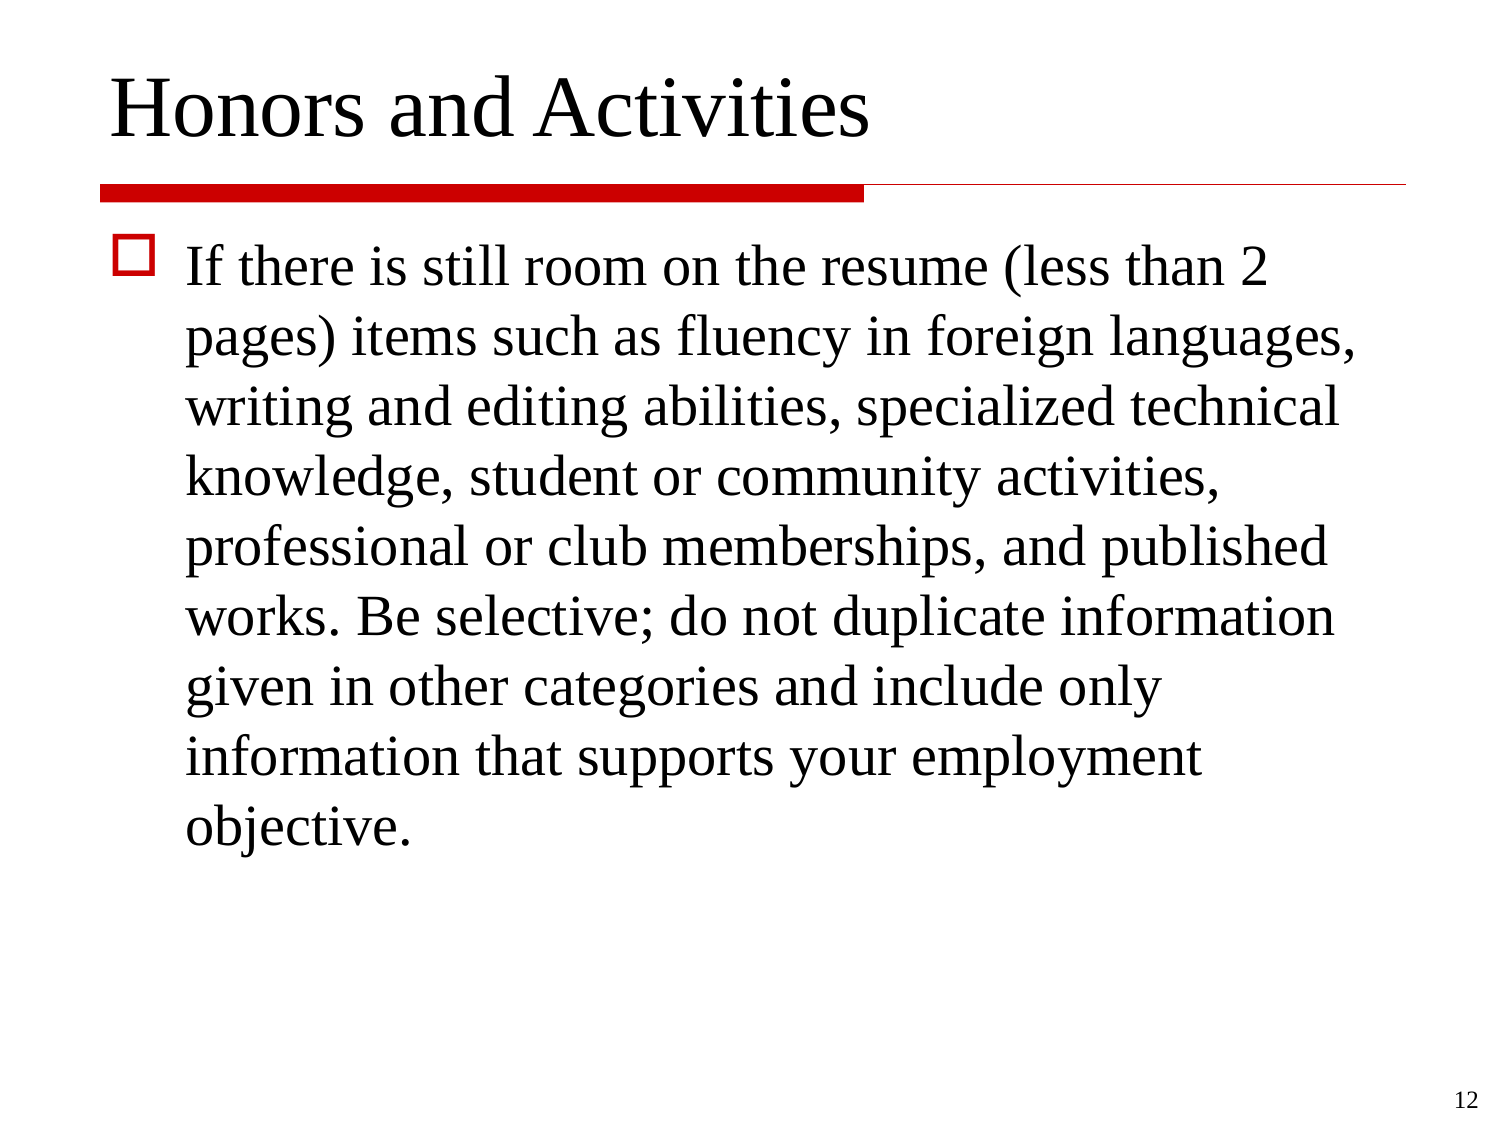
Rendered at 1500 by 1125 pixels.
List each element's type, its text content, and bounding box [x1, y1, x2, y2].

title Honors and Activities [94, 50, 1407, 161]
footer 12 [1405, 1034, 1495, 1121]
list If there is still room on the resume (less than 2 pages) items such as fluency in foreign languages, writing and editing abilities, specialized technical knowledge, student or community activities, professional or club memberships, and published works. Be selective; do not duplicate information given in other categories and include only information that supports your employment objective. [92, 220, 1406, 1035]
